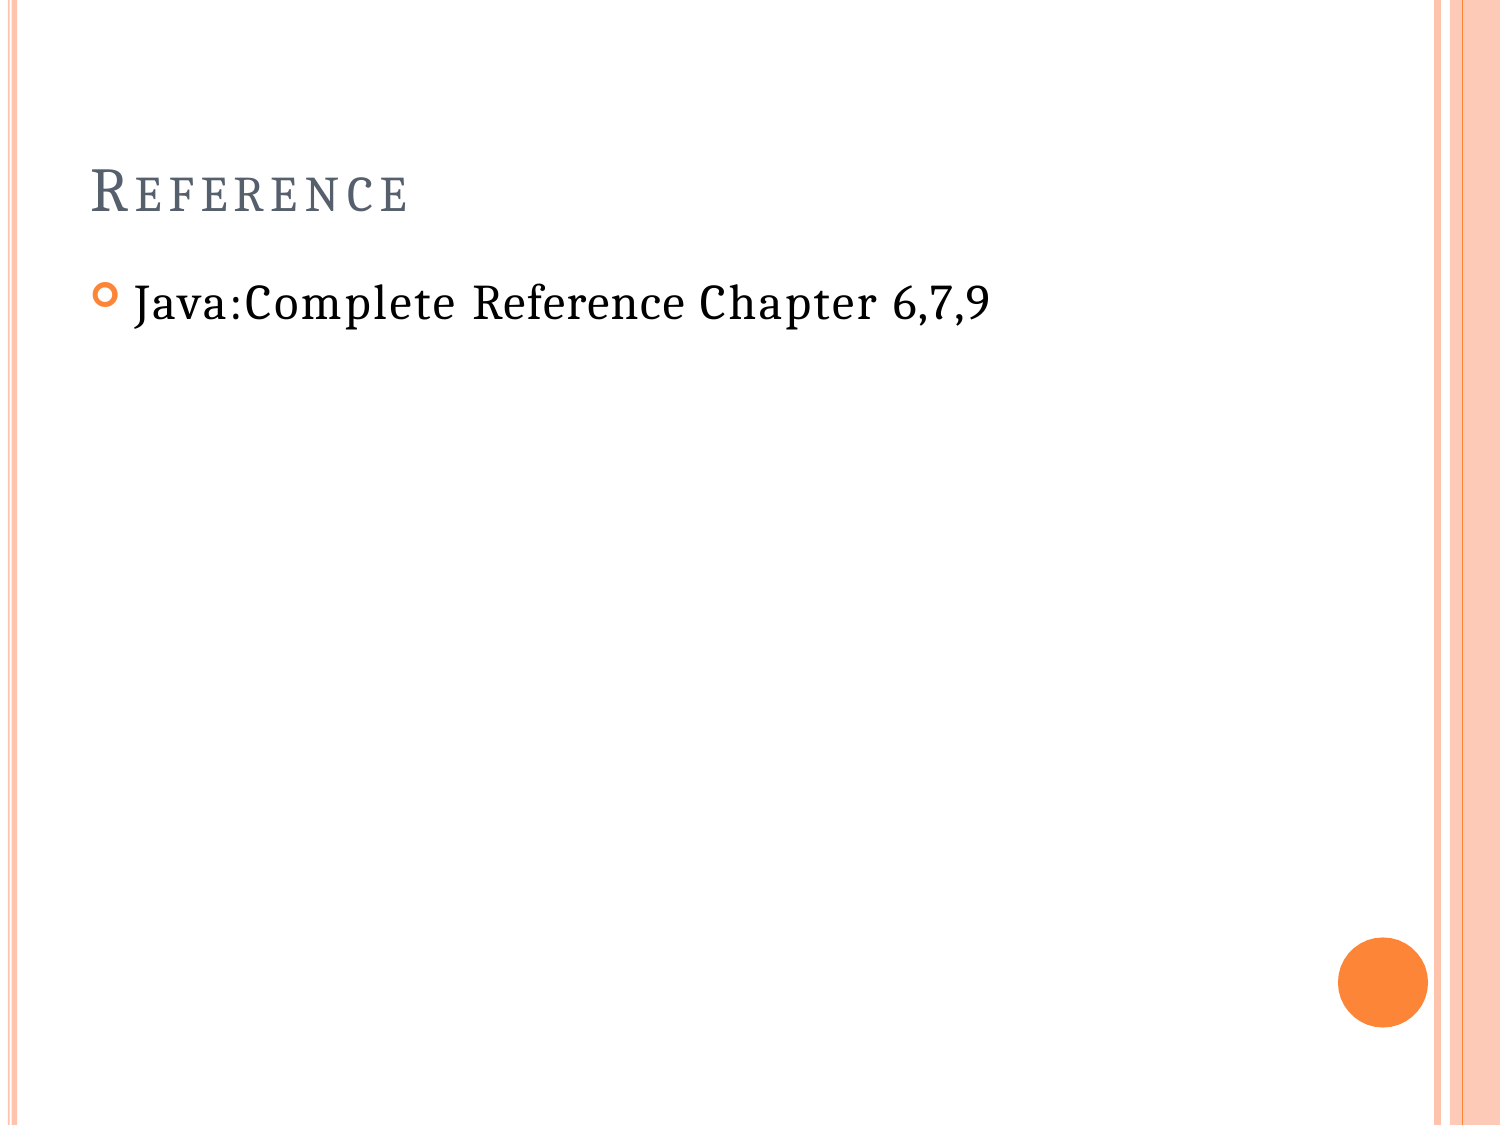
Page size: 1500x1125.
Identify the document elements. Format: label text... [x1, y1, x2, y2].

title REFERENCE [87, 330, 428, 337]
title REFERENCE [87, 147, 428, 267]
text_box Java:Complete Reference Chapter 6,7,9 [87, 267, 1051, 330]
